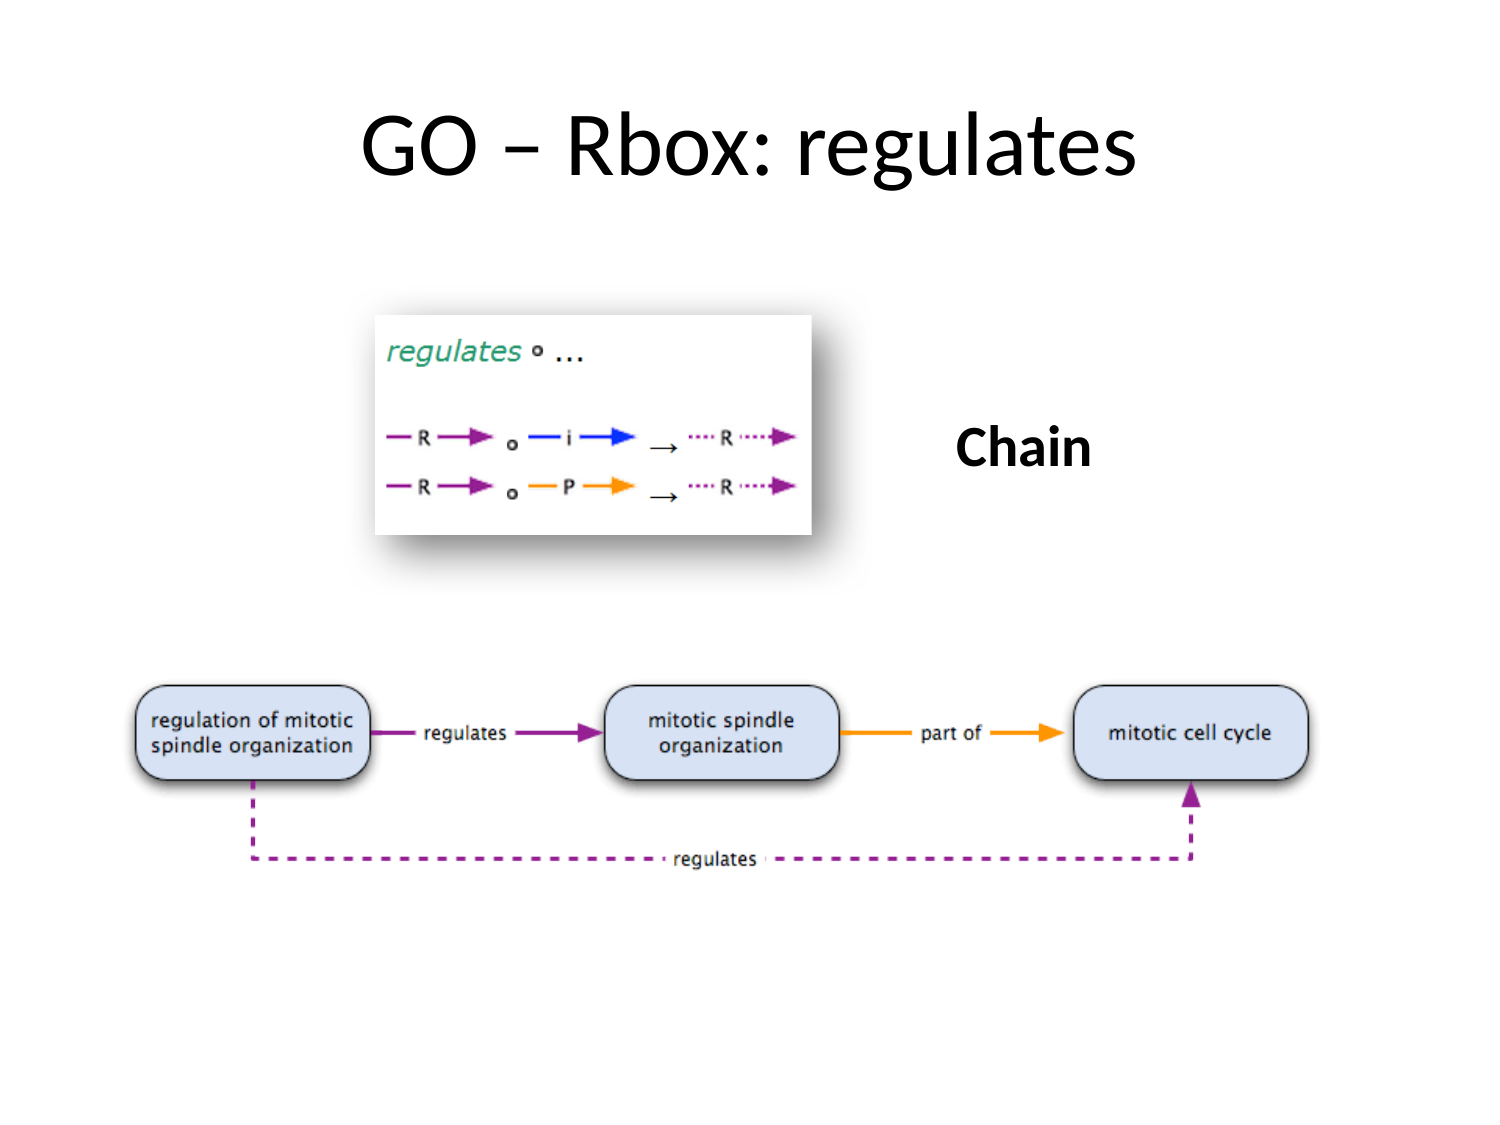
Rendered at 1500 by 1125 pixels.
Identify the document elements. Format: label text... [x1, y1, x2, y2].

text_box Chain [849, 401, 1200, 486]
picture [118, 674, 1326, 874]
picture [374, 314, 812, 535]
title GO – Rbox: regulates [75, 45, 1425, 233]
